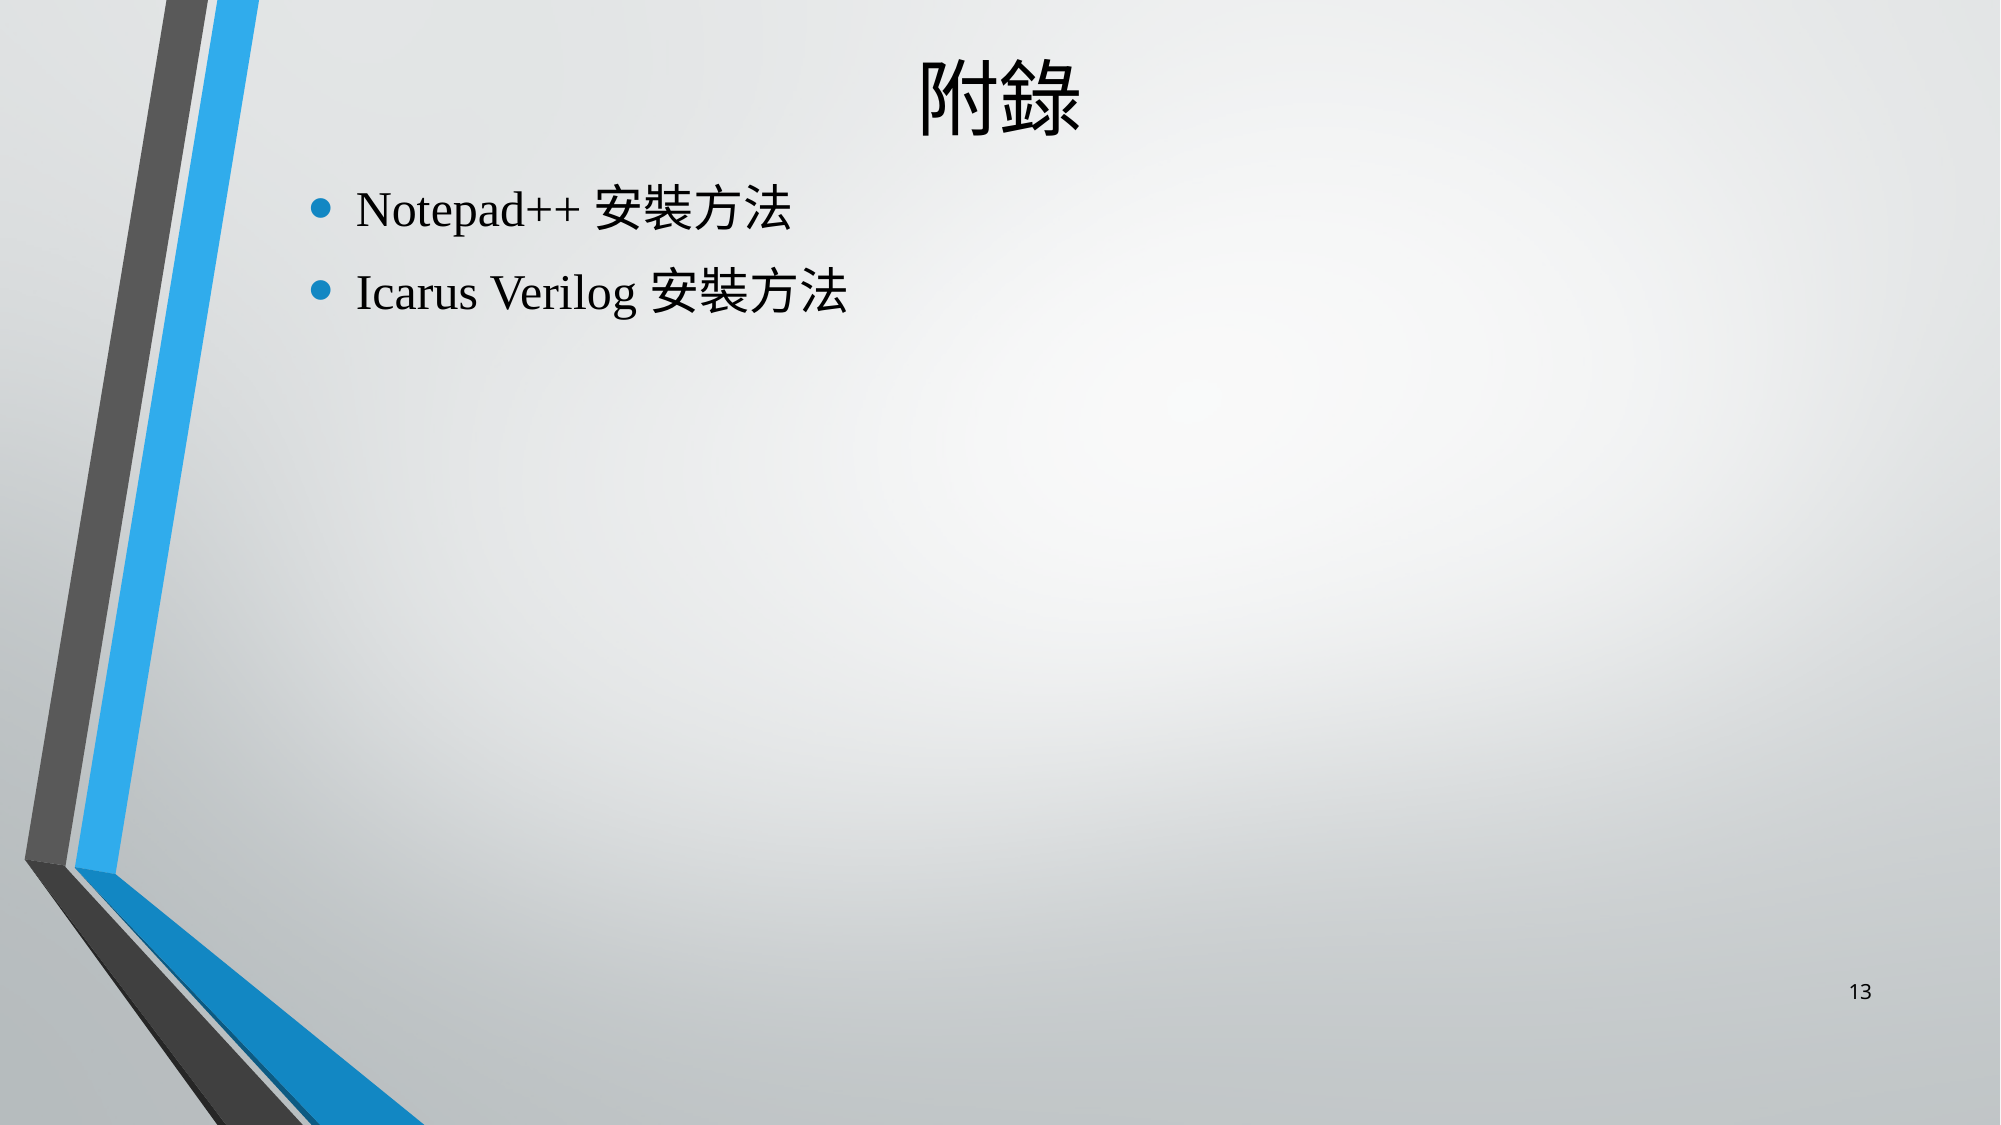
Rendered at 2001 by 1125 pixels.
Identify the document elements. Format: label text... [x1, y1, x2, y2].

title 附錄 [178, 0, 1822, 197]
list Notepad++安裝方法 Icarus Verilog安裝方法 [293, 159, 1938, 337]
slide_number 13 [1796, 962, 1887, 1023]
